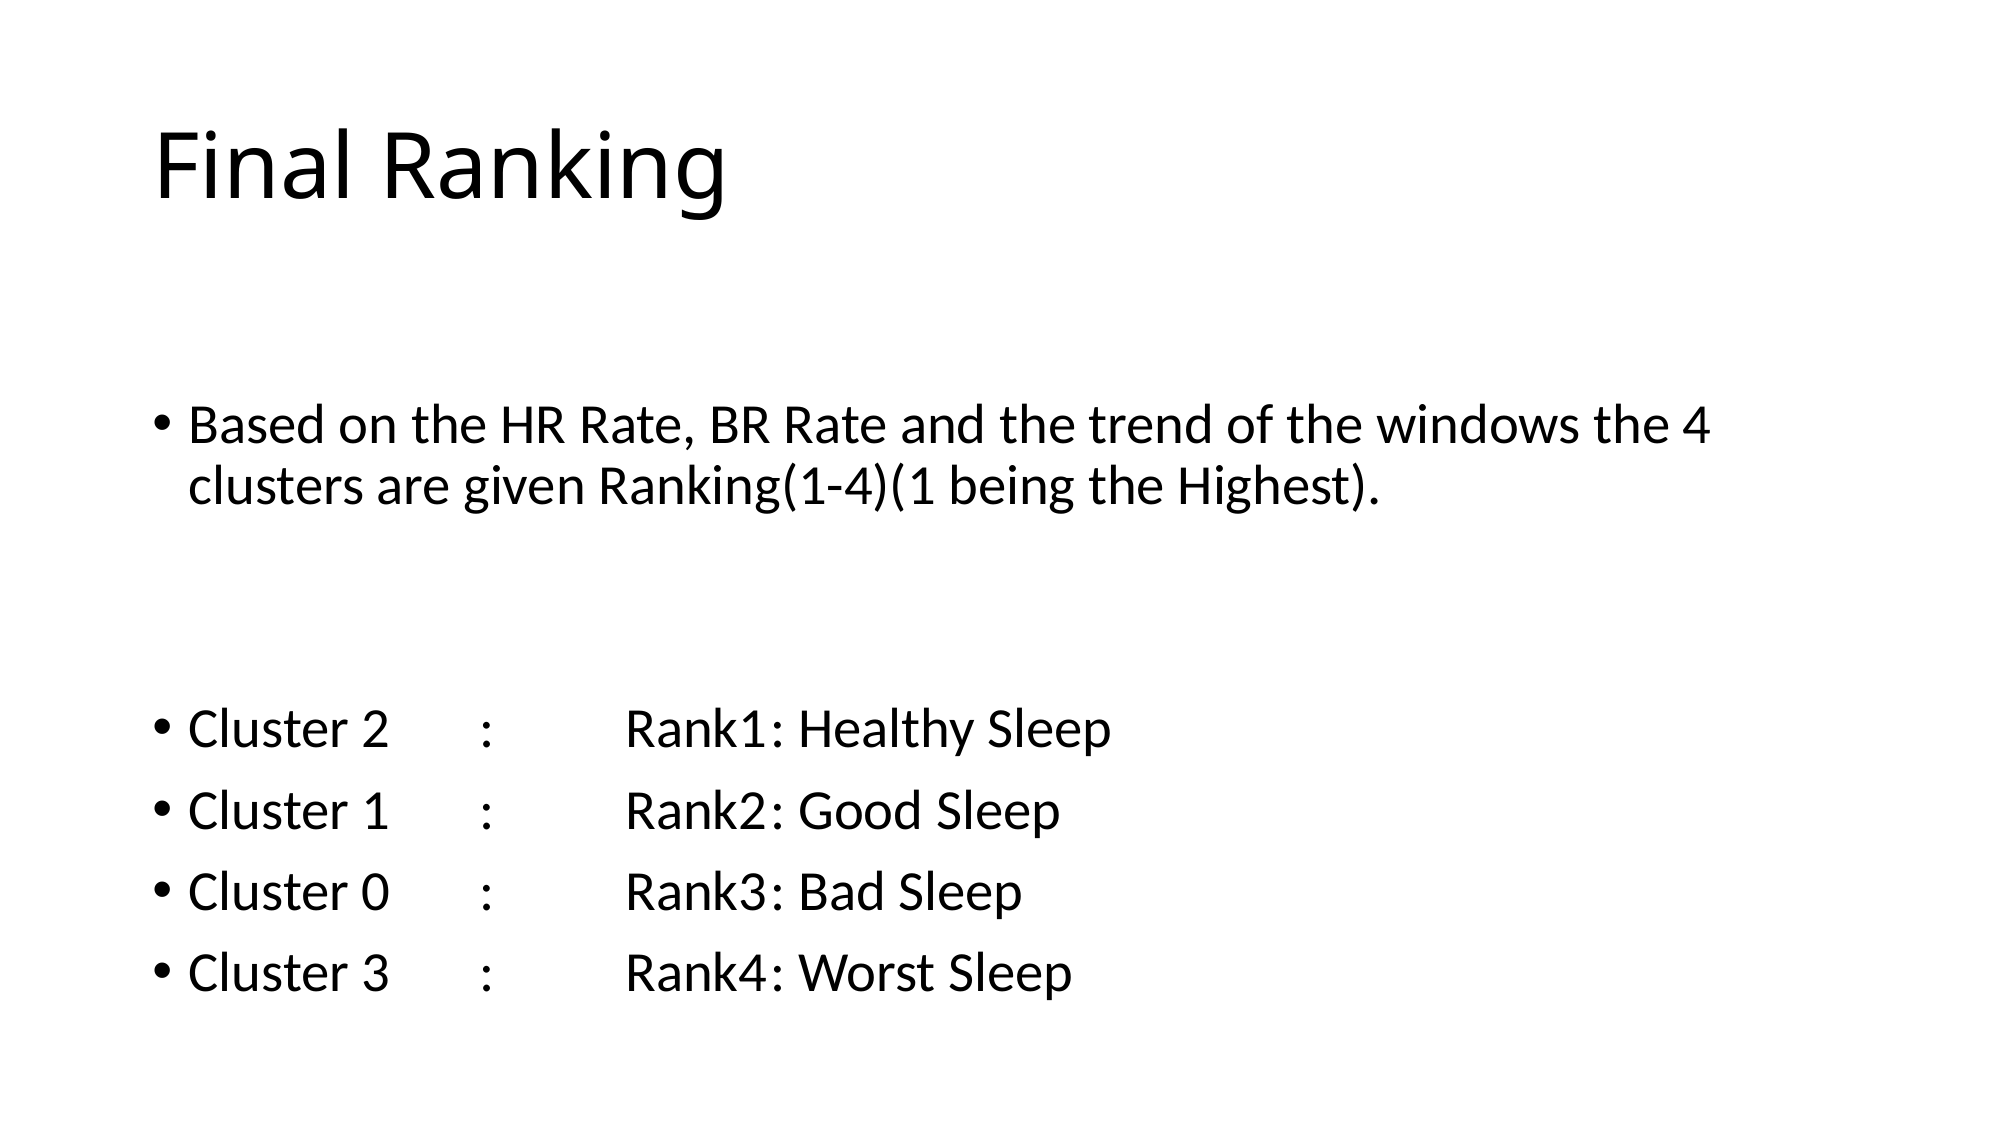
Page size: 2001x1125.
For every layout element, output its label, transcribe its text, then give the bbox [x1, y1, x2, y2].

list Based on the HR Rate, BR Rate and the trend of the windows the 4 clusters are given Ranking(1-4)(1 being the Highest). Cluster 2 : Rank1 : Healthy Sleep Cluster 1 : Rank2 : Good Sleep Cluster 0 : Rank3 : Bad Sleep Cluster 3 : Rank4 : Worst Sleep [137, 299, 1863, 1014]
title Final Ranking [137, 59, 1863, 278]
